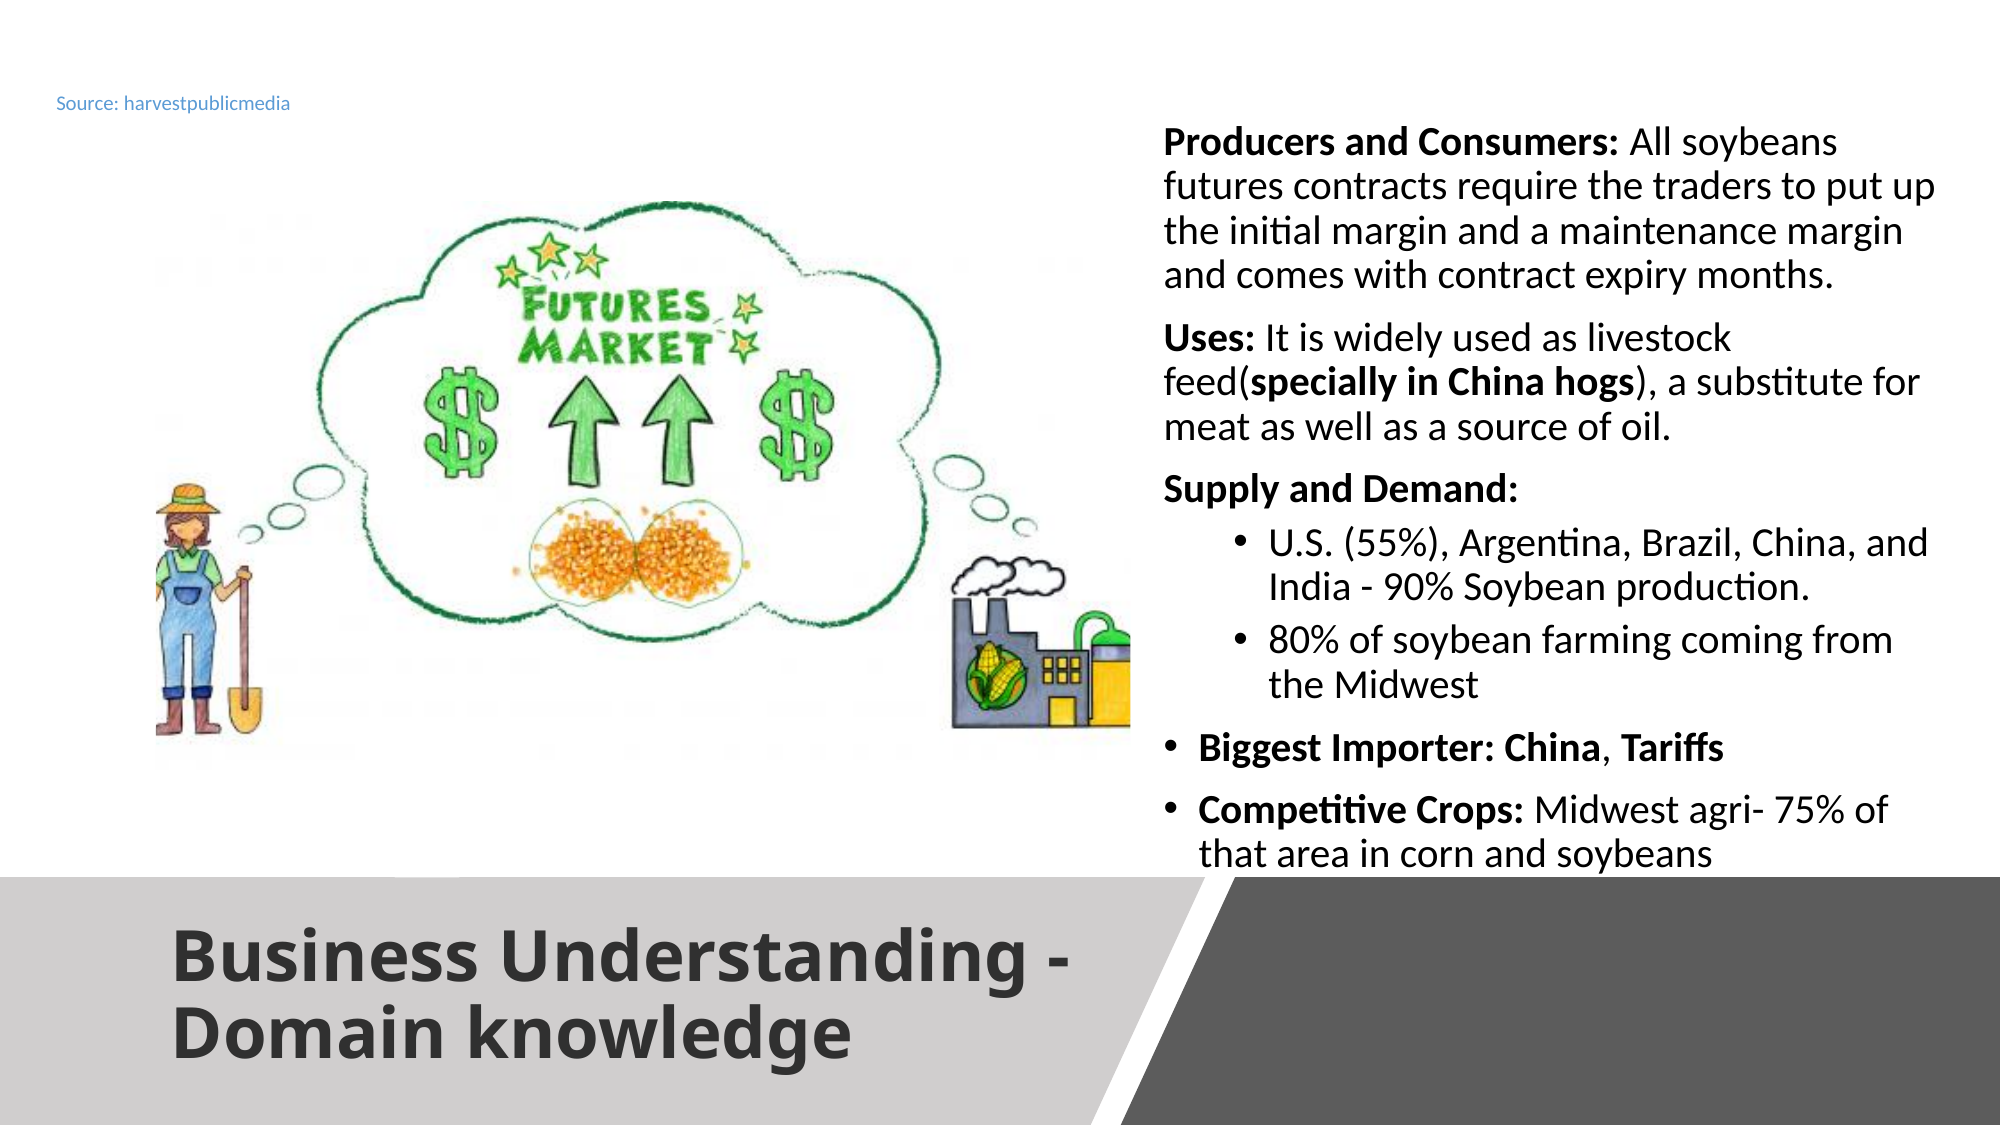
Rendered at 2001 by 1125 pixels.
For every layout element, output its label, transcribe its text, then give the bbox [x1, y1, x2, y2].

title Business Understanding - Domain knowledge [155, 907, 1090, 1087]
text_box [1119, 875, 2000, 1125]
picture [155, 201, 1131, 770]
list Producers and Consumers: All soybeans futures contracts require the traders to put up the initial margin and a maintenance margin and comes with contract expiry months. Uses: It is widely used as livestock feed(specially in China hogs), a substitute for meat as well as a source of oil. Supply and Demand: U.S. (55%), Argentina, Brazil, China, and India - 90% Soybean production. 80% of soybean farming coming from the Midwest Biggest Importer: China, Tariffs Competitive Crops: Midwest agri- 75% of that area in corn and soybeans [1148, 112, 1959, 937]
text_box Source: harvestpublicmedia [41, 82, 326, 127]
text_box [0, 875, 1179, 1125]
